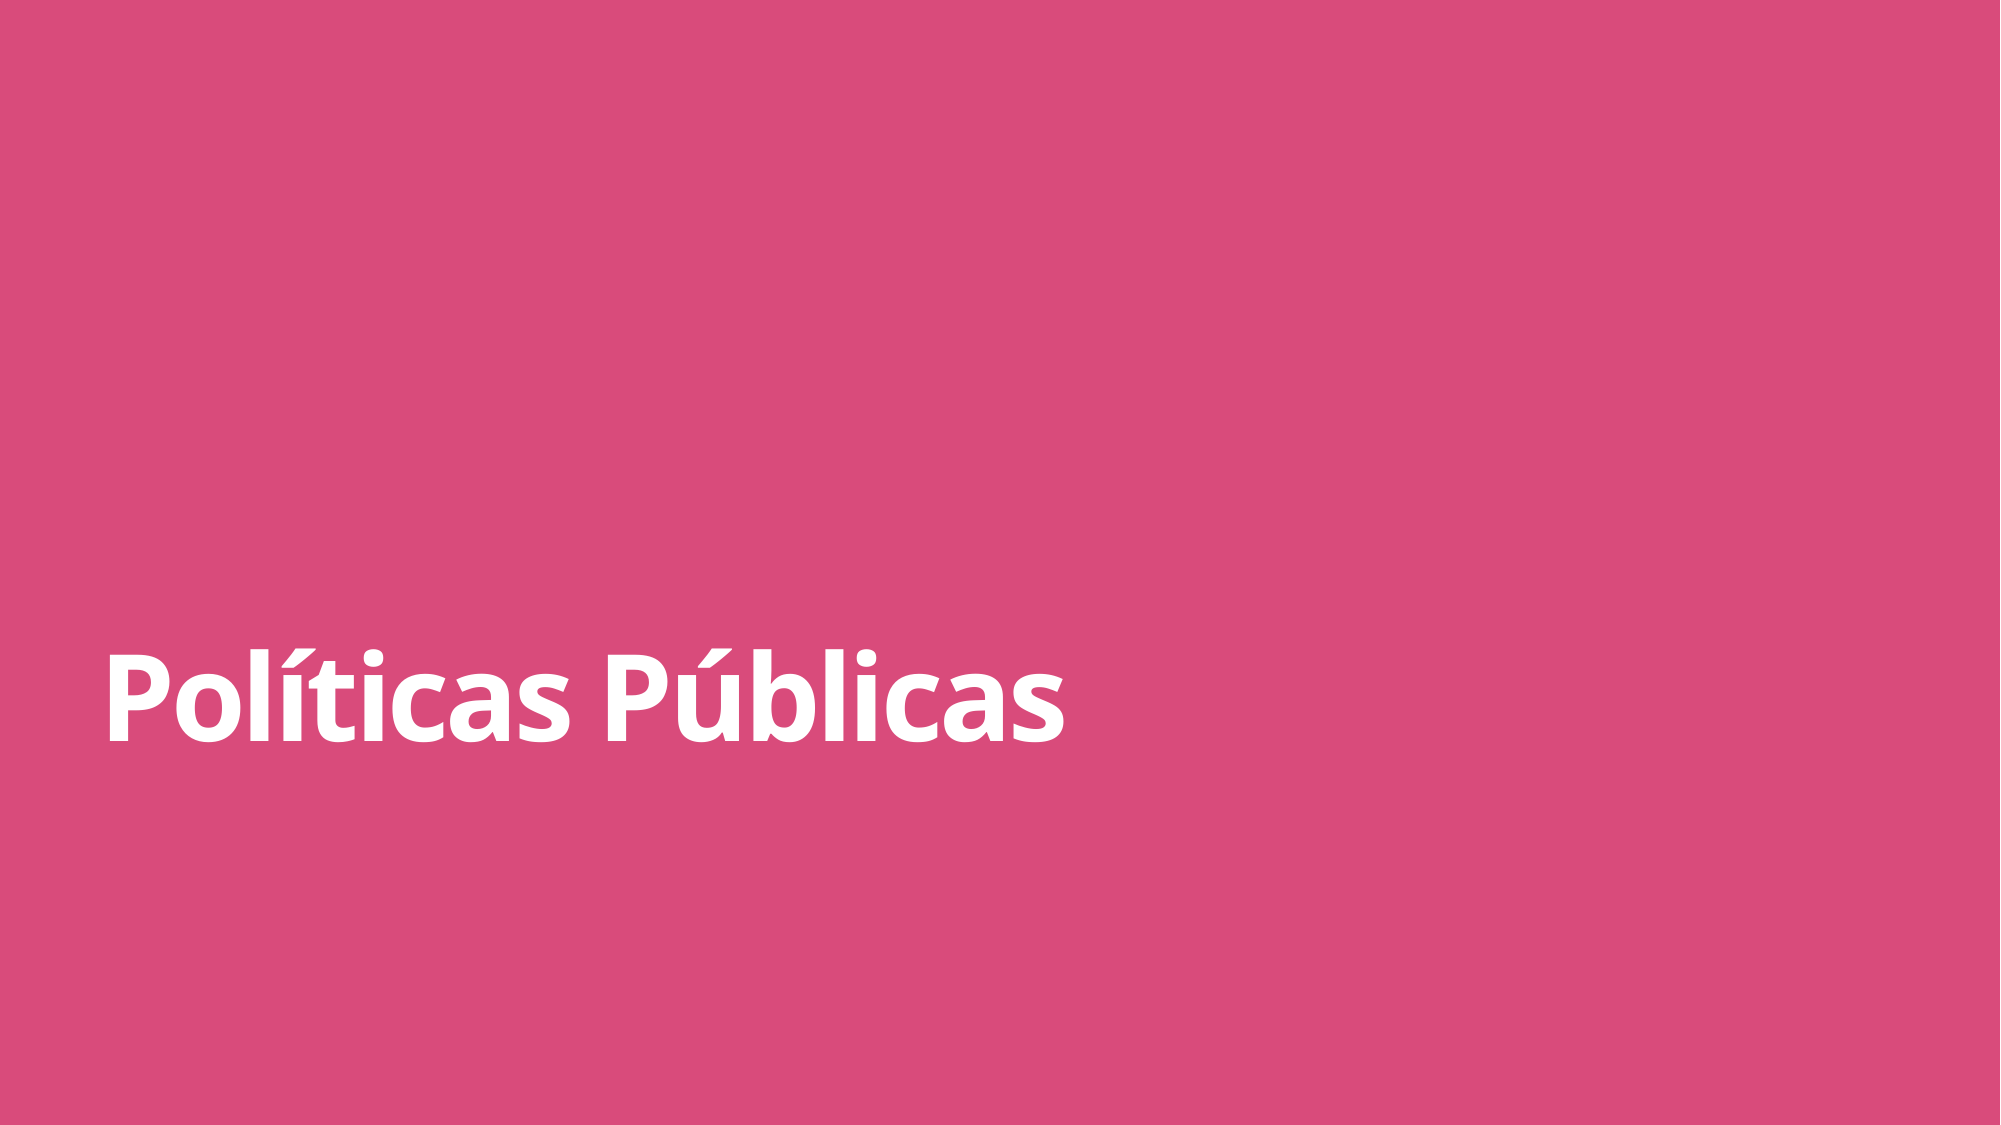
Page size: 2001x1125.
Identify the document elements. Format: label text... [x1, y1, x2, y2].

title Políticas Públicas [99, 631, 1217, 772]
